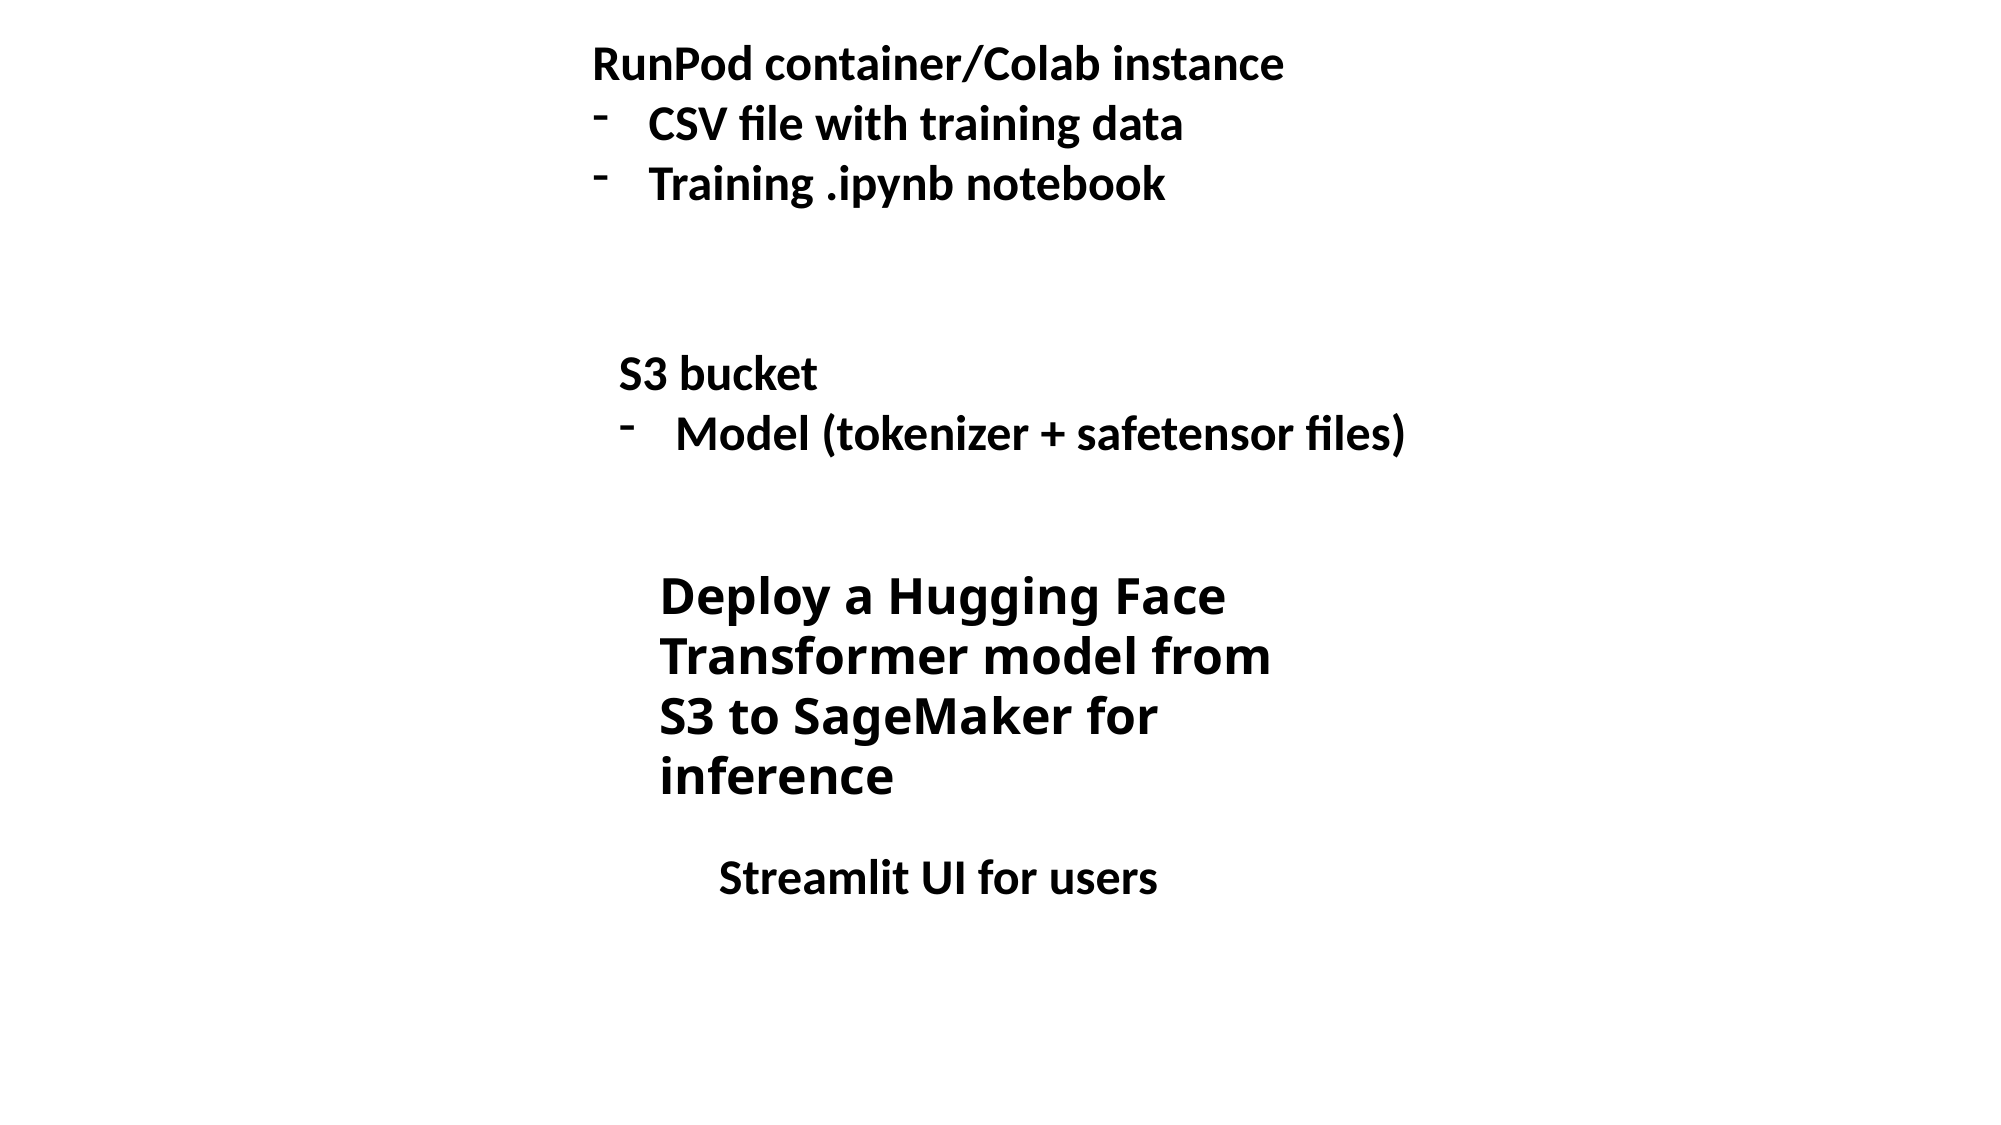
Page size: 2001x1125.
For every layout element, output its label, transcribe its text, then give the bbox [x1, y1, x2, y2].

text_box Deploy a Hugging Face Transformer model from S3 to SageMaker for inference [644, 557, 1326, 812]
text_box S3 bucket Model (tokenizer + safetensor files) [604, 332, 1422, 468]
text_box RunPod container/Colab instance CSV file with training data Training .ipynb notebook [577, 22, 1301, 218]
text_box Streamlit UI for users [704, 837, 1174, 912]
